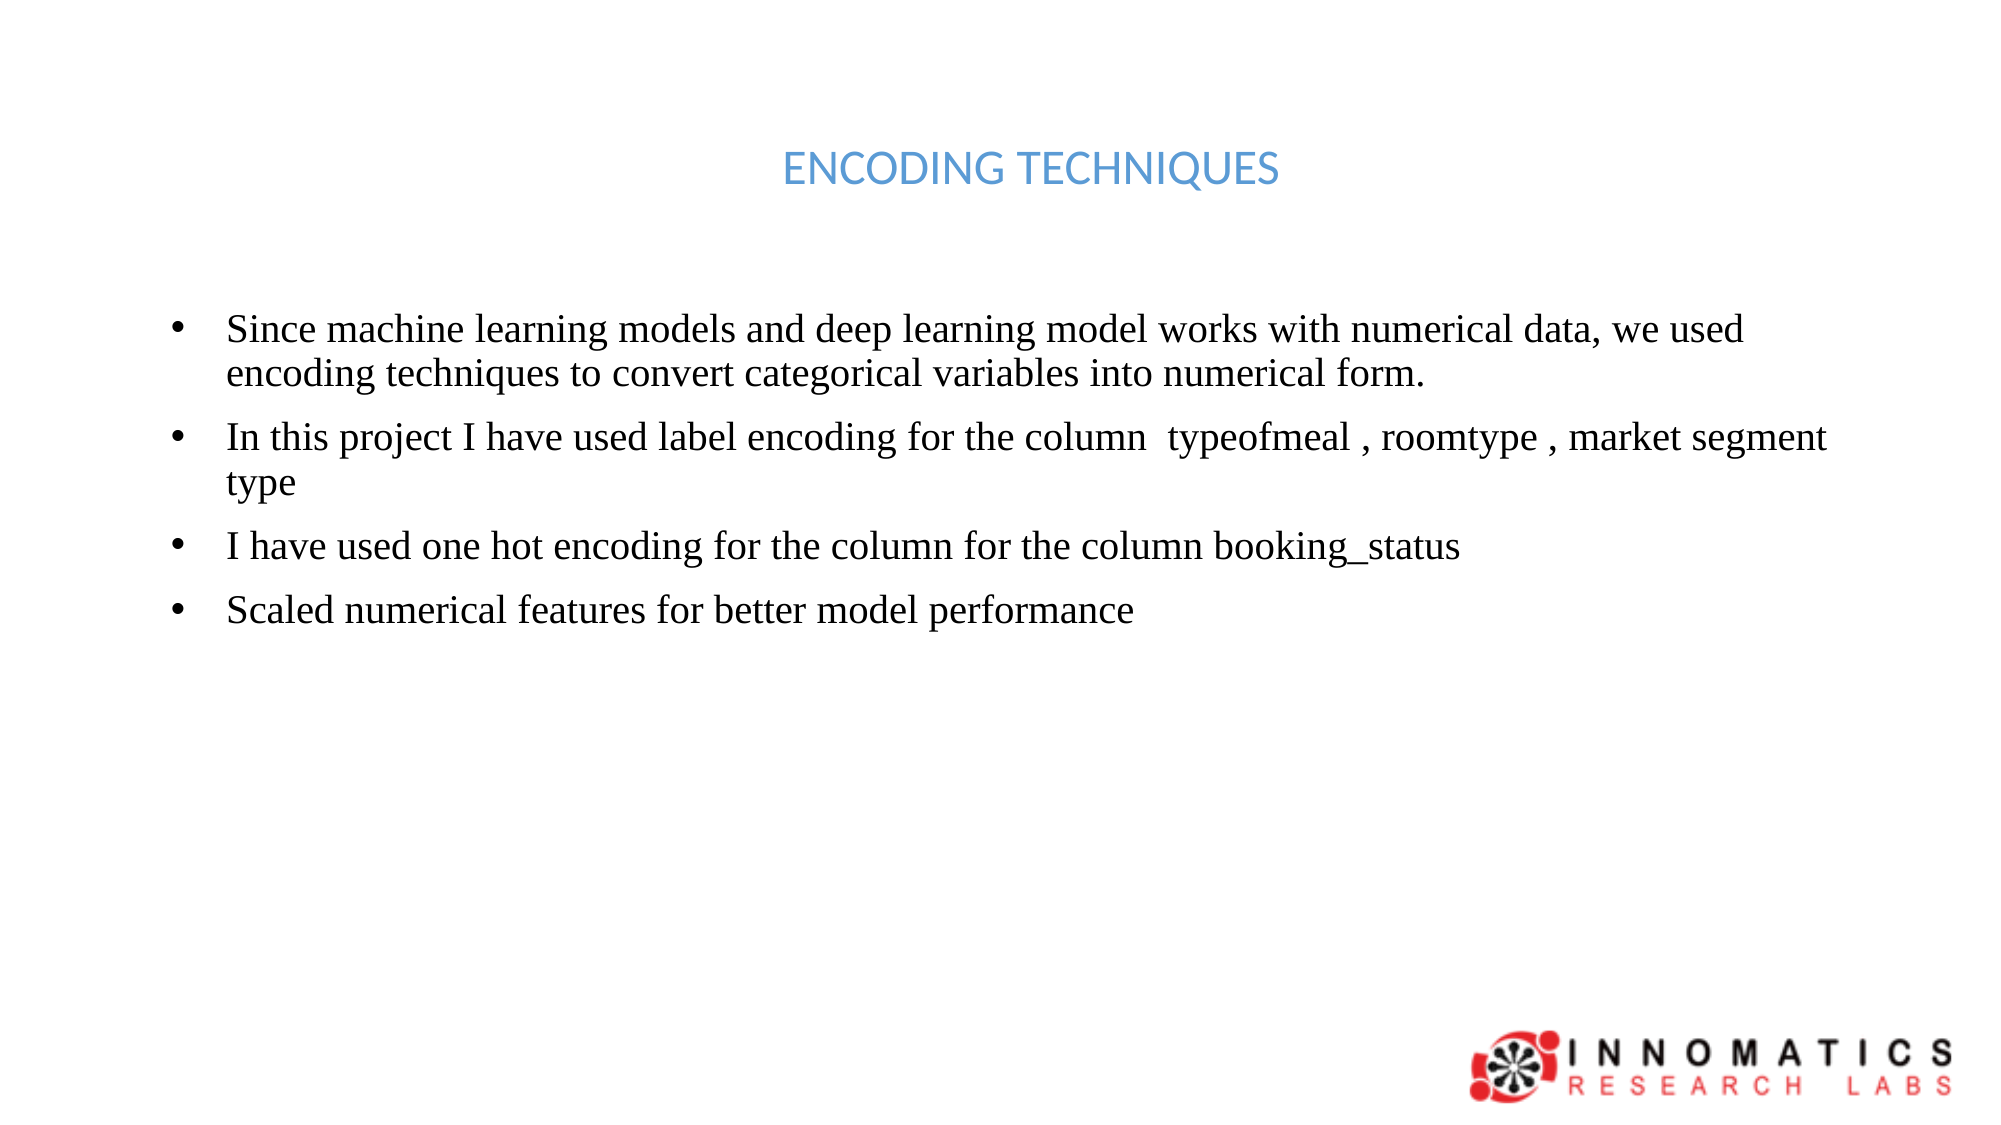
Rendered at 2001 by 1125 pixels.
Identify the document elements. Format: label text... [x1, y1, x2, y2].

picture [1445, 1014, 1975, 1125]
list Since machine learning models and deep learning model works with numerical data, we used encoding techniques to convert categorical variables into numerical form. In this project I have used label encoding for the column typeofmeal , roomtype , market segment type I have used one hot encoding for the column for the column booking_status Scaled numerical features for better model performance [137, 299, 1863, 642]
title ENCODING TECHNIQUES [137, 59, 1863, 278]
